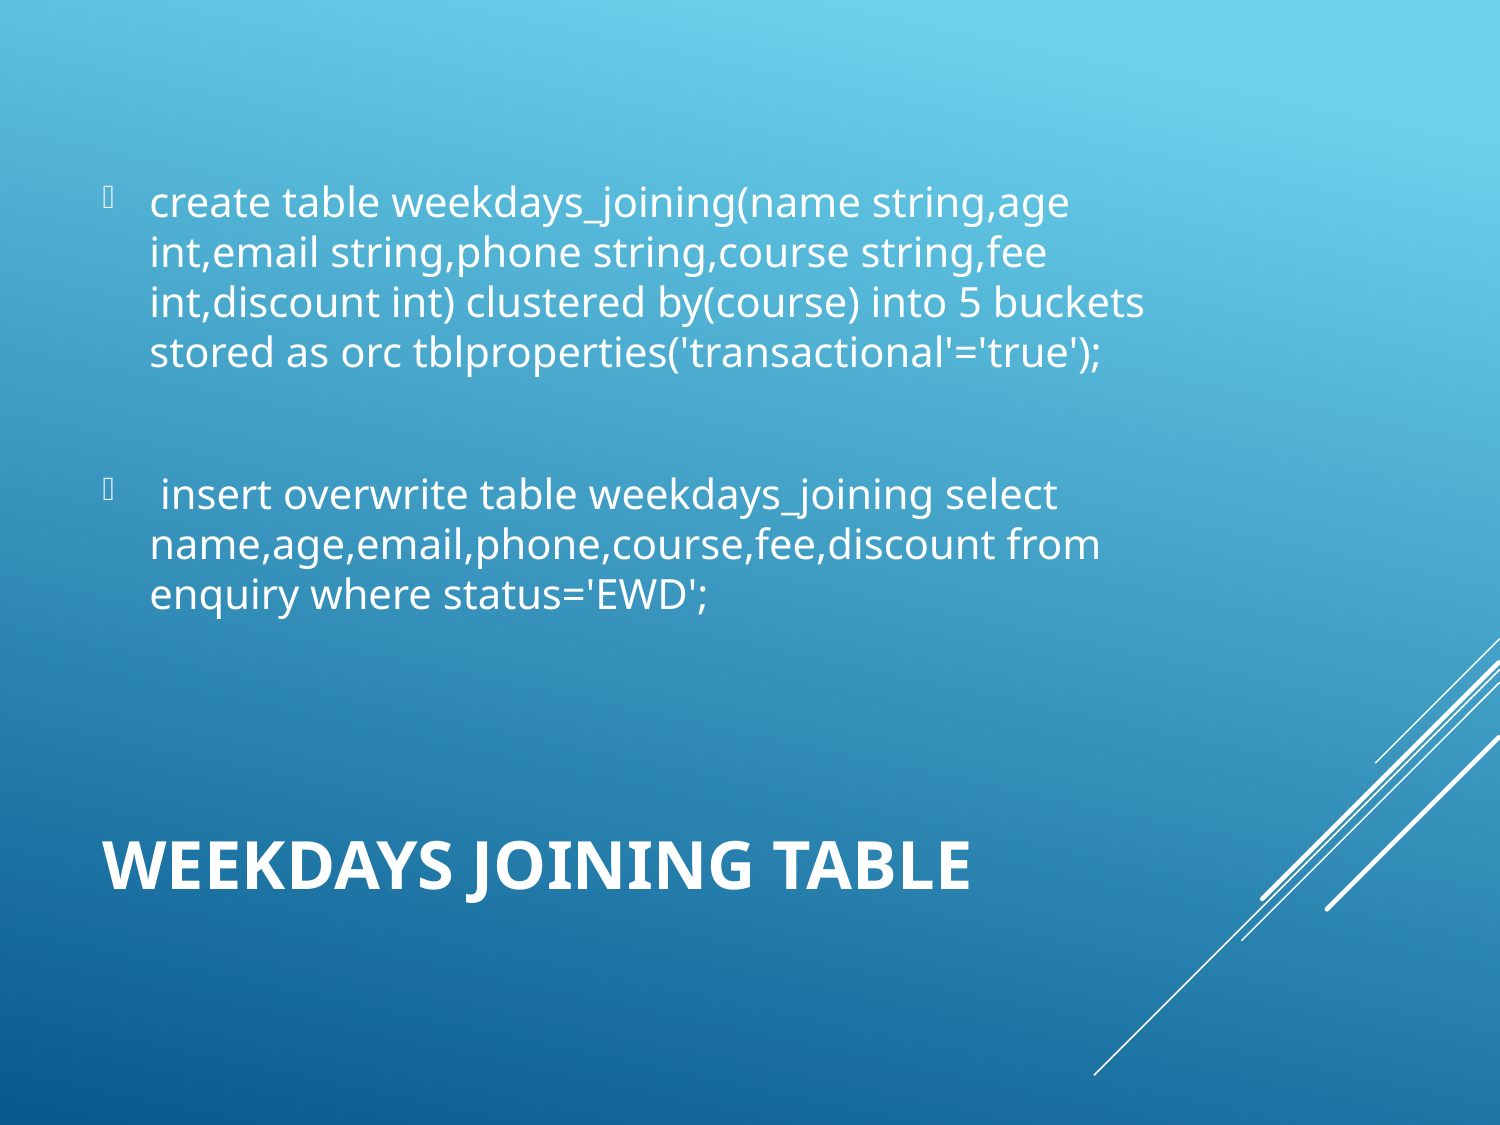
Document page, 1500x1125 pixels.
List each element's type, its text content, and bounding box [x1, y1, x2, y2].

title Weekdays Joining Table [87, 737, 1163, 988]
list create table weekdays_joining(name string,age int,email string,phone string,course string,fee int,discount int) clustered by(course) into 5 buckets stored as orc tblproperties('transactional'='true'); insert overwrite table weekdays_joining select name,age,email,phone,course,fee,discount from enquiry where status='EWD'; [87, 87, 1163, 706]
